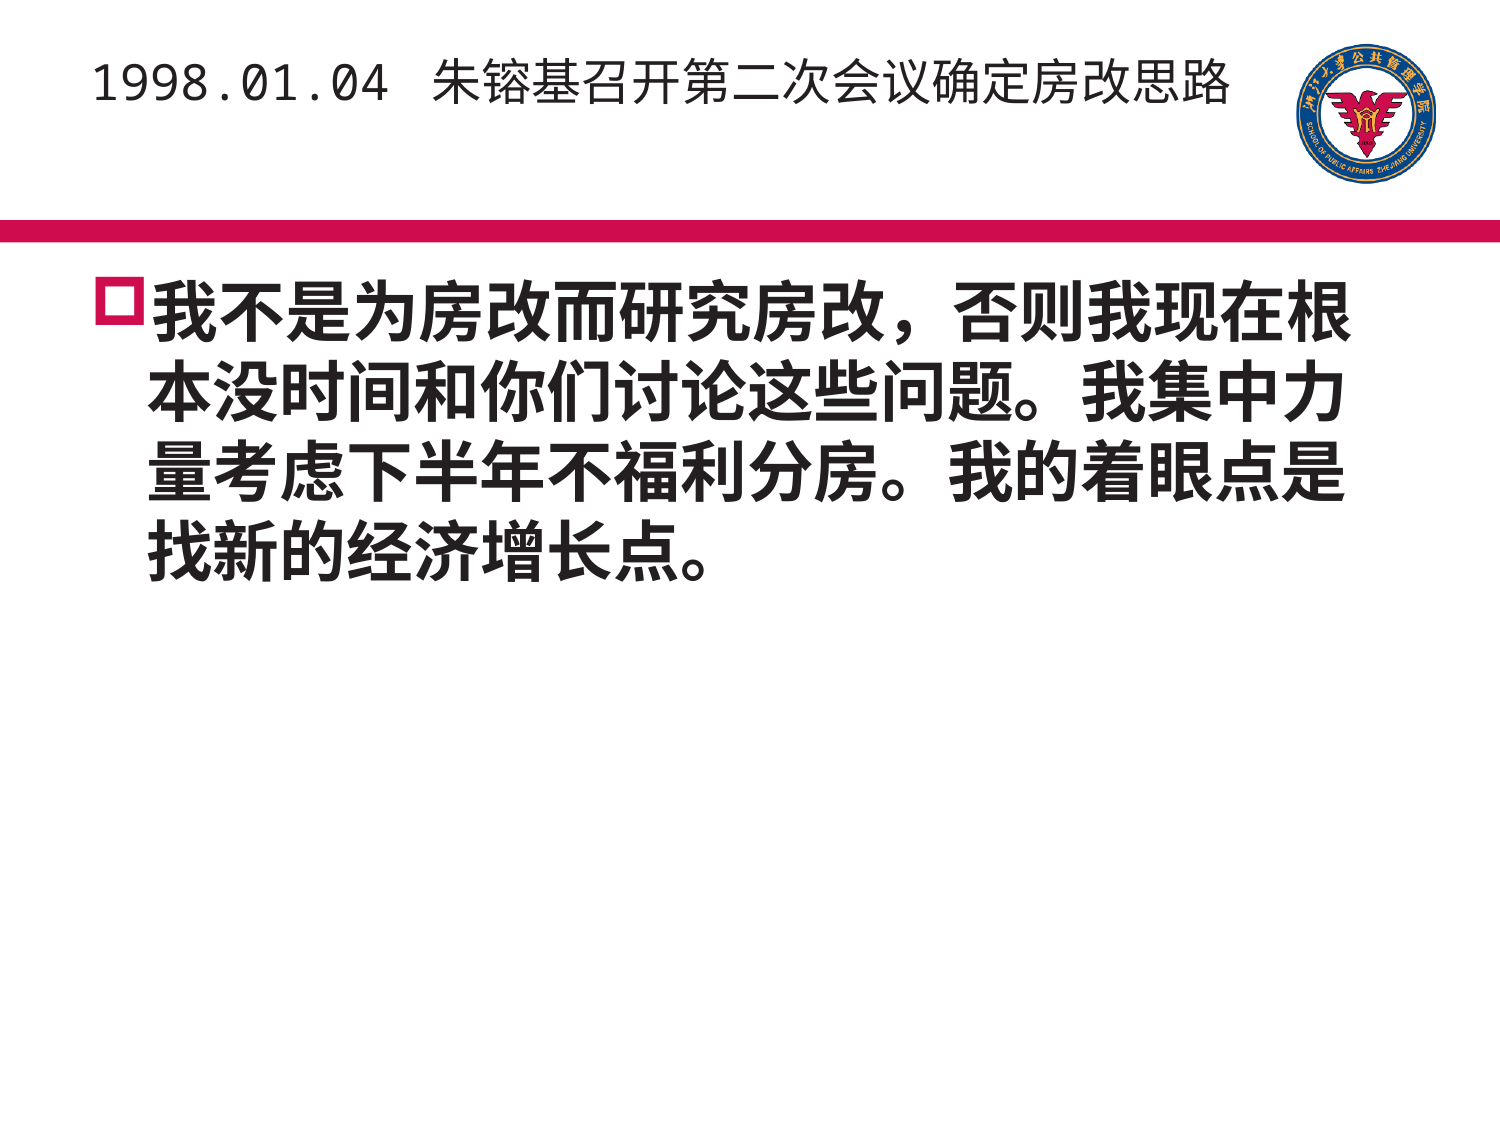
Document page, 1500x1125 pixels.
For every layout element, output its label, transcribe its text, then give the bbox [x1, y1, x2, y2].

title 1998.01.04 朱镕基召开第二次会议确定房改思路 [75, 42, 1425, 186]
picture [1425, 43, 1436, 185]
list 我不是为房改而研究房改，否则我现在根本没时间和你们讨论这些问题。我集中力量考虑下半年不福利分房。我的着眼点是找新的经济增长点。 [74, 262, 1426, 1006]
